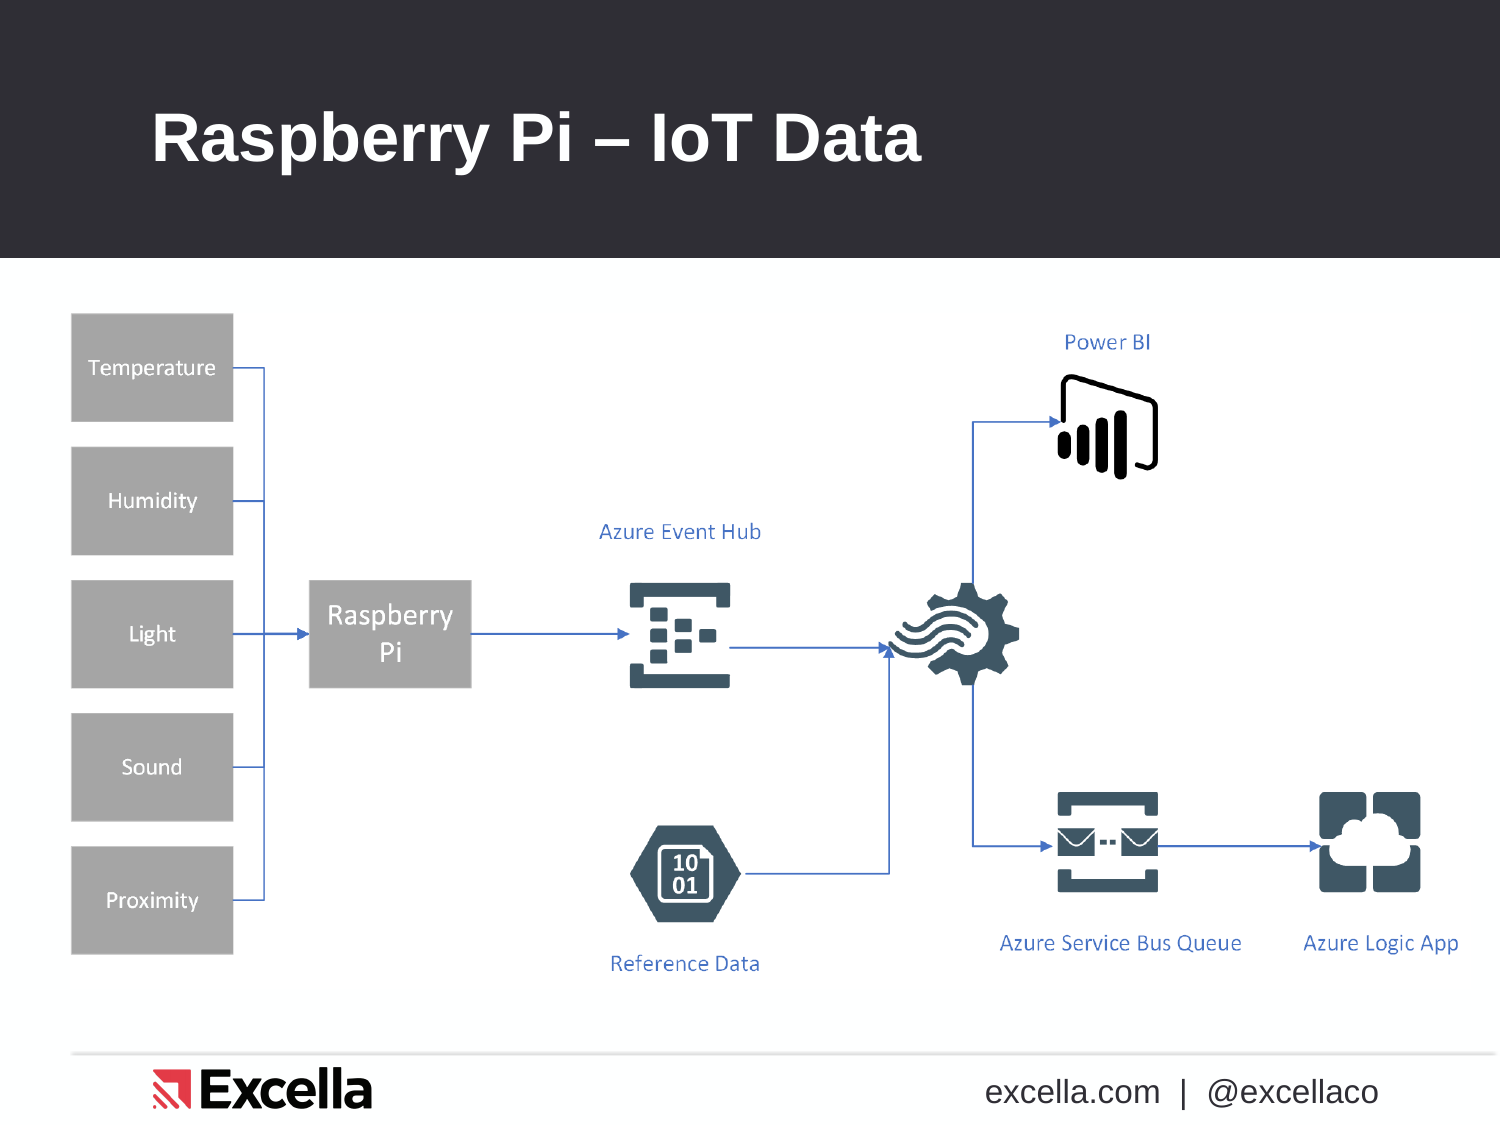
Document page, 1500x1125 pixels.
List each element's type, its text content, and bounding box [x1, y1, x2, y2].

picture [70, 313, 1471, 989]
title Raspberry Pi – IoT Data [136, 94, 1180, 164]
